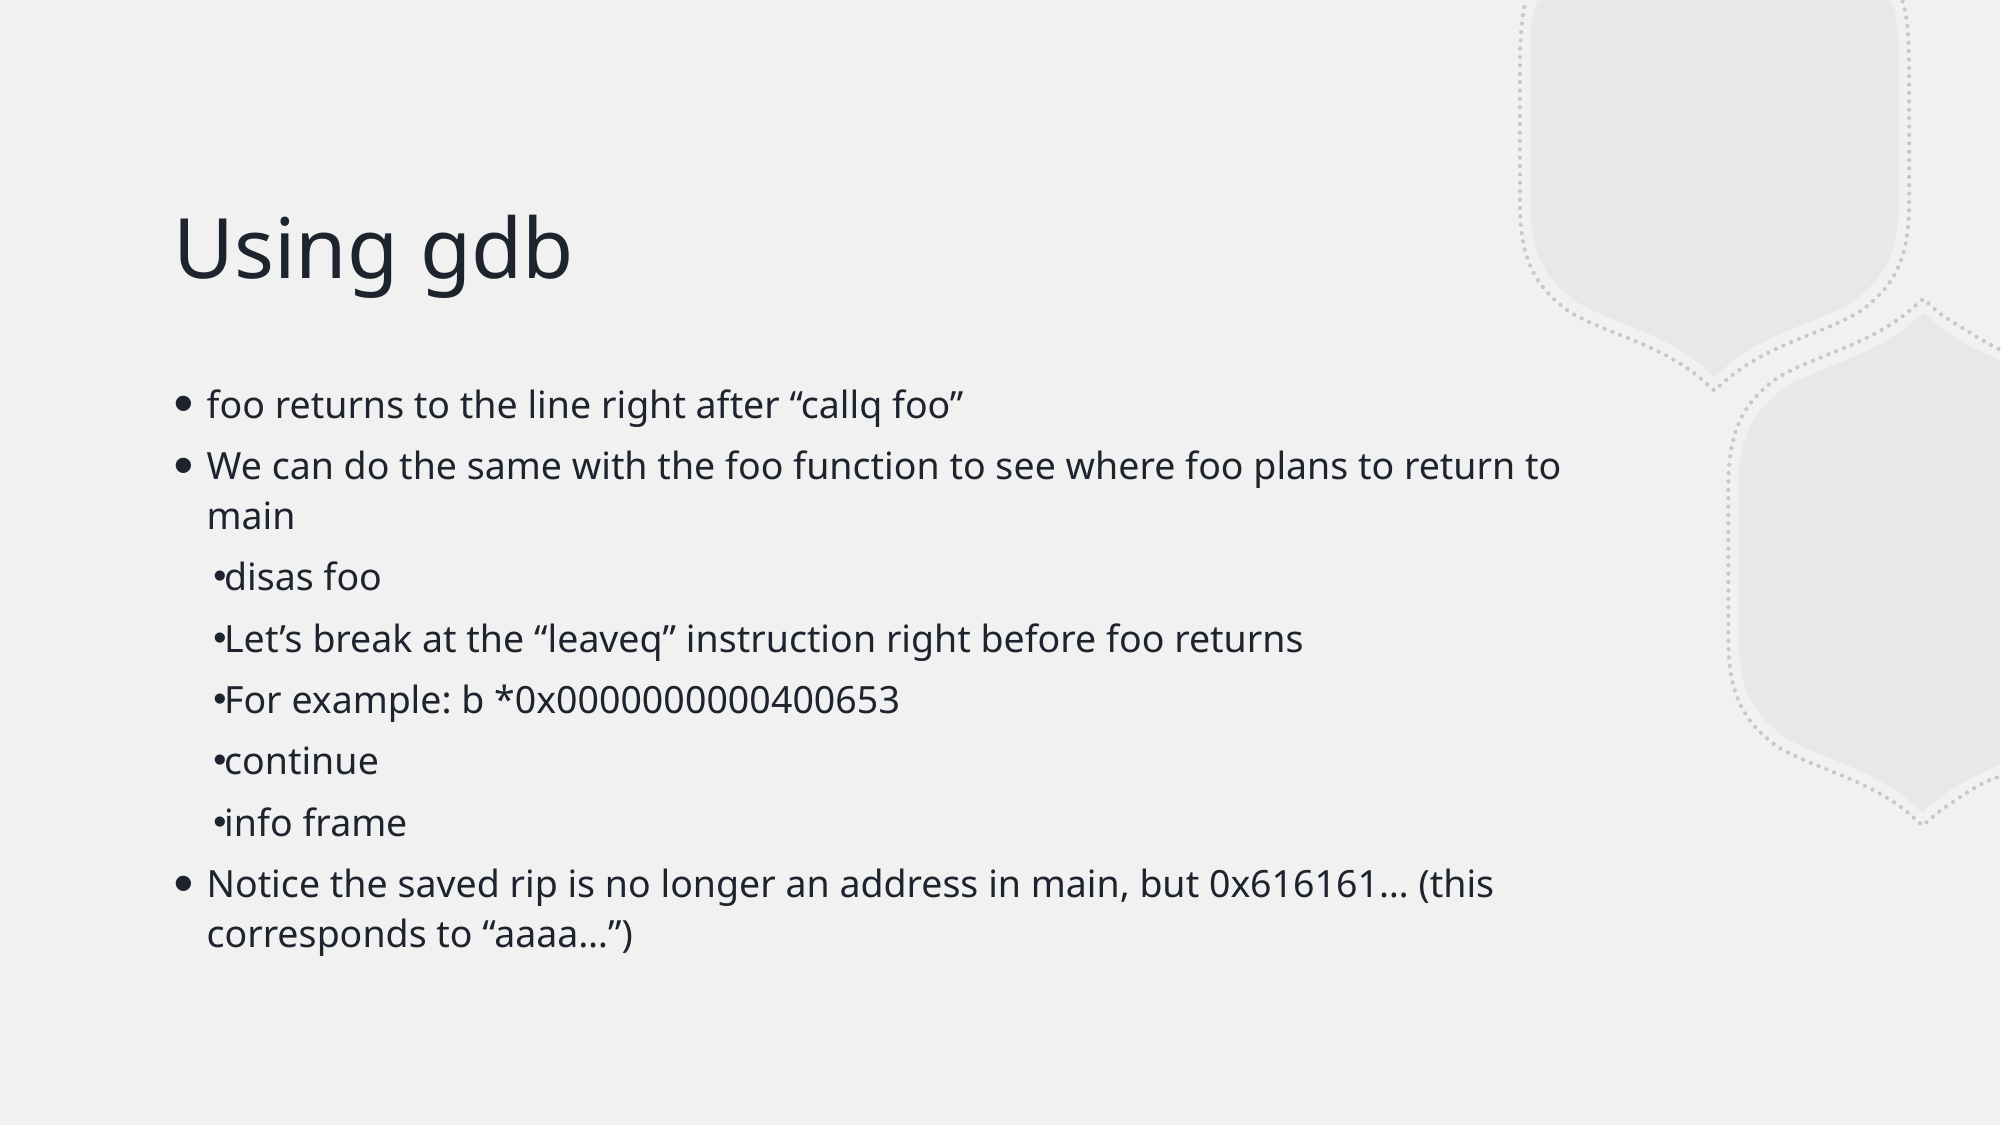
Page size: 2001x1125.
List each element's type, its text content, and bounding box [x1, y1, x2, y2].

list foo returns to the line right after “callq foo” We can do the same with the foo function to see where foo plans to return to main disas foo Let’s break at the “leaveq” instruction right before foo returns For example: b *0x0000000000400653 continue info frame Notice the saved rip is no longer an address in main, but 0x616161… (this corresponds to “aaaa…”) [158, 368, 1648, 968]
title Using gdb [158, 157, 1648, 332]
